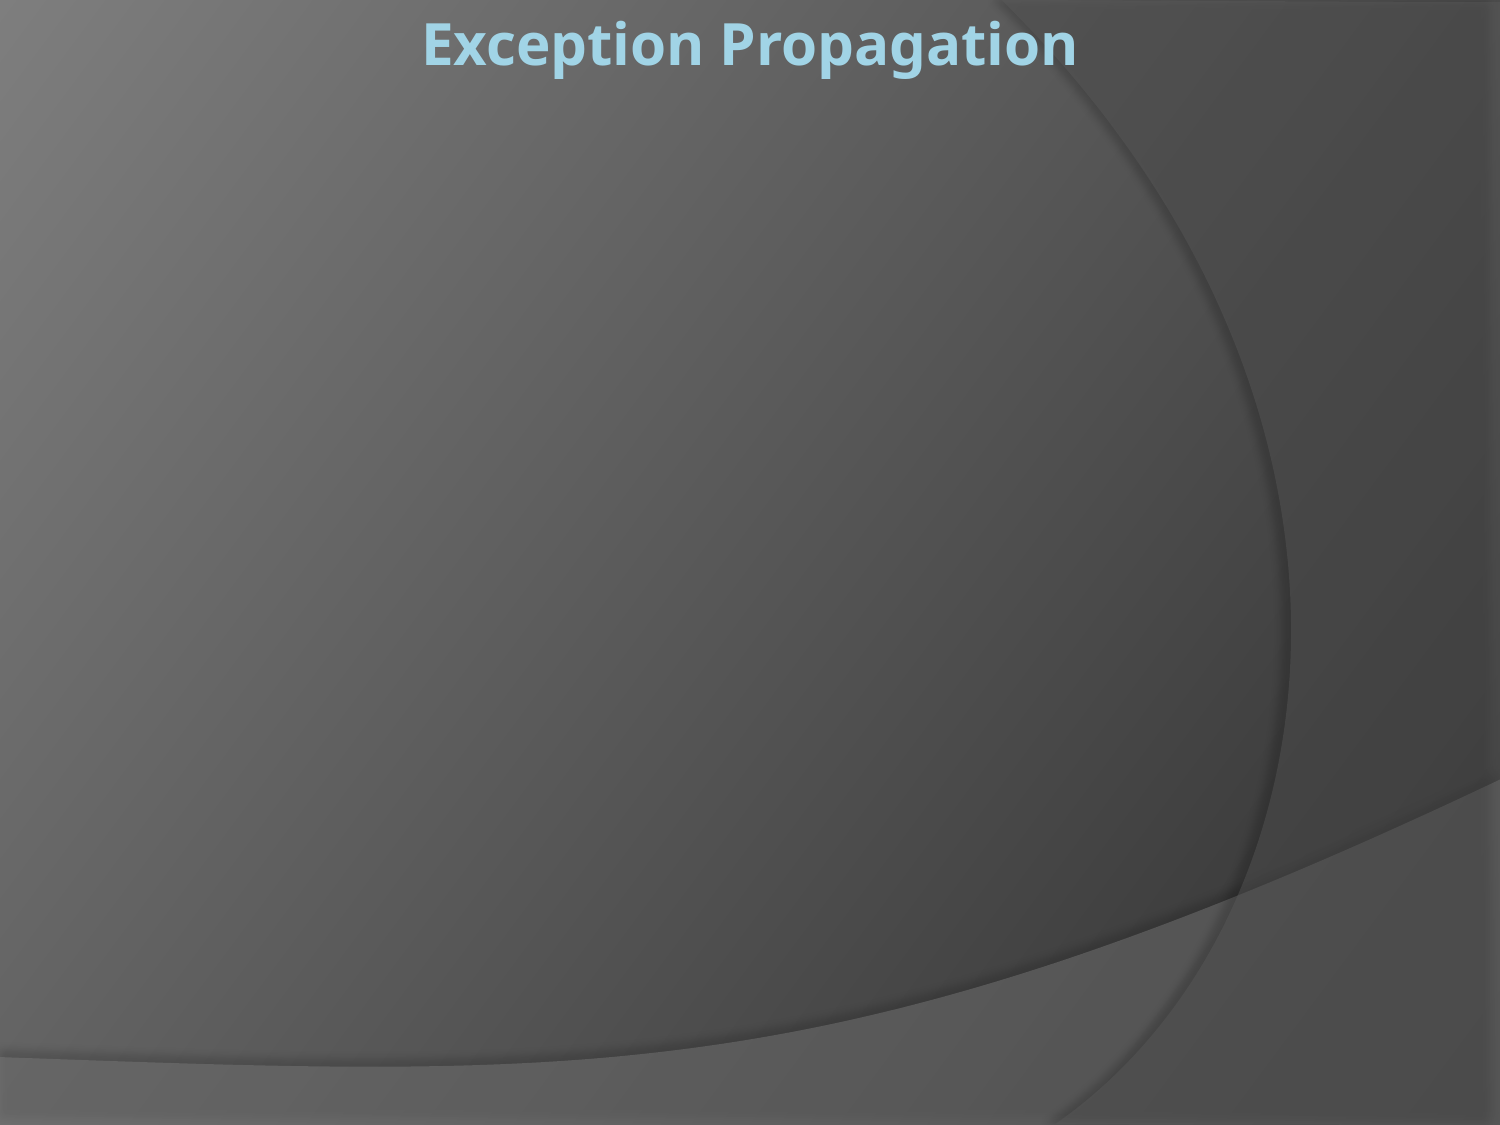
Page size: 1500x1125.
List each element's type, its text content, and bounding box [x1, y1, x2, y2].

title Exception Propagation [0, 0, 1500, 1125]
